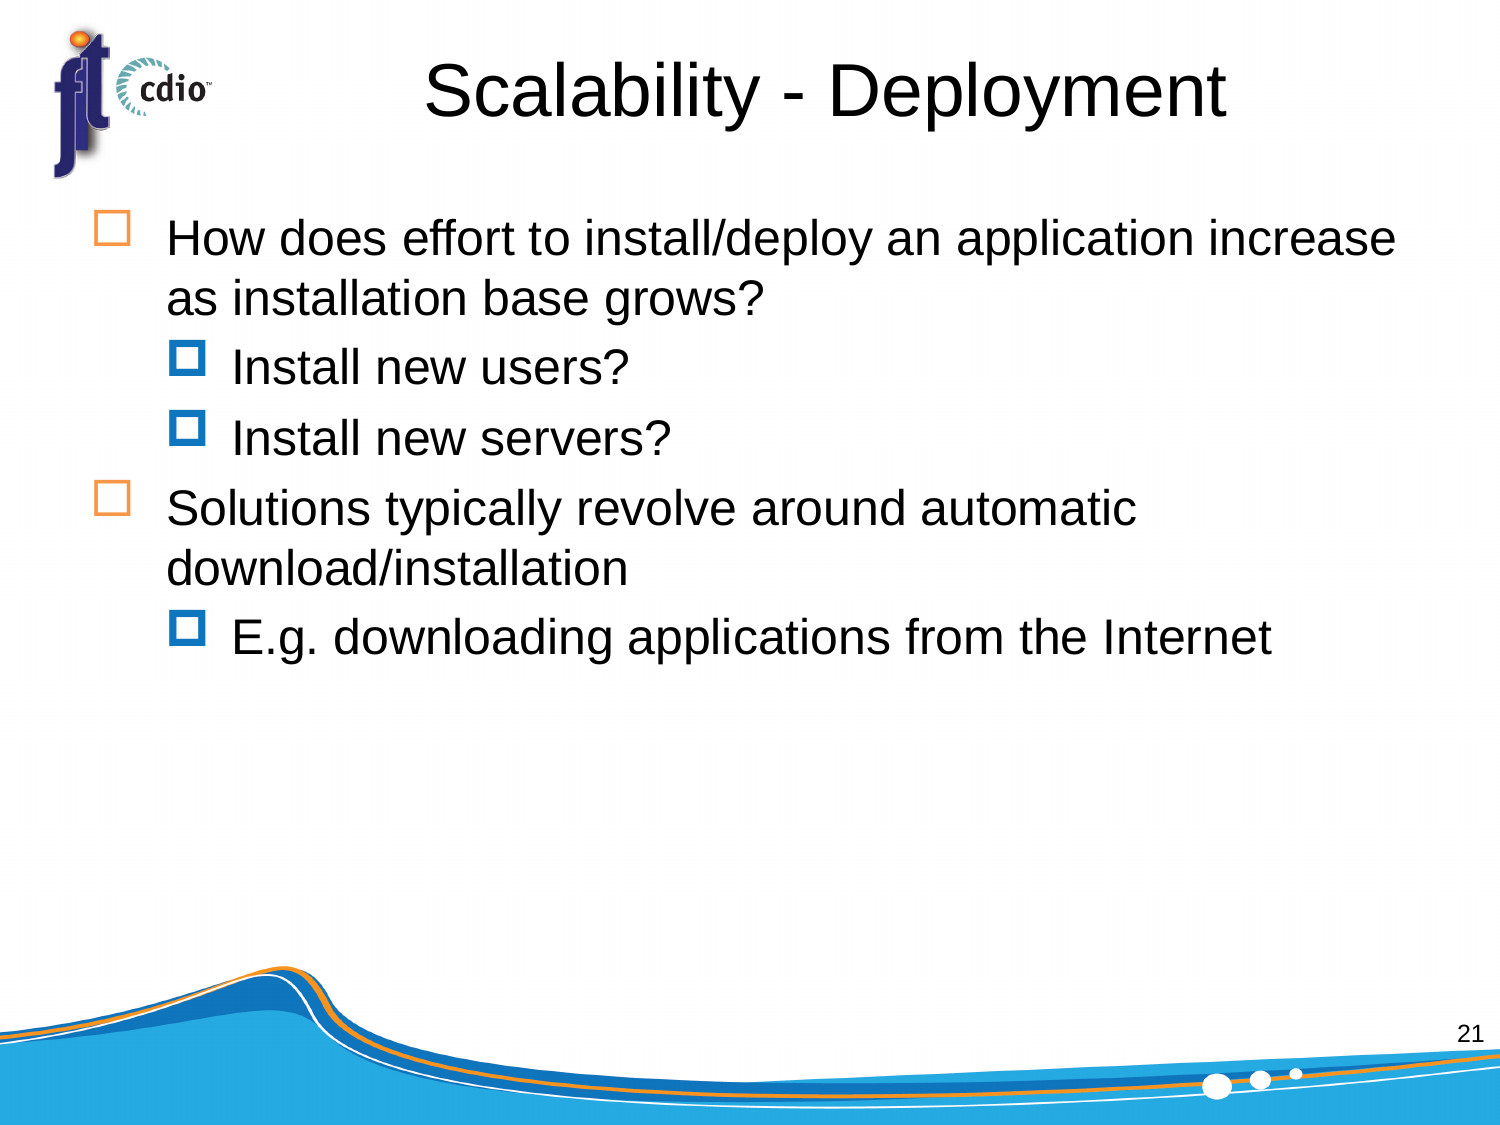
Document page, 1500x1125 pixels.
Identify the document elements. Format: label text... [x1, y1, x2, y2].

title Scalability - Deployment [226, 6, 1425, 166]
picture [0, 0, 1500, 1125]
list How does effort to install/deploy an application increase as installation base grows? Install new users? Install new servers? Solutions typically revolve around automatic download/installation E.g. downloading applications from the Internet [75, 197, 1425, 977]
slide_number 21 [1149, 1002, 1500, 1063]
